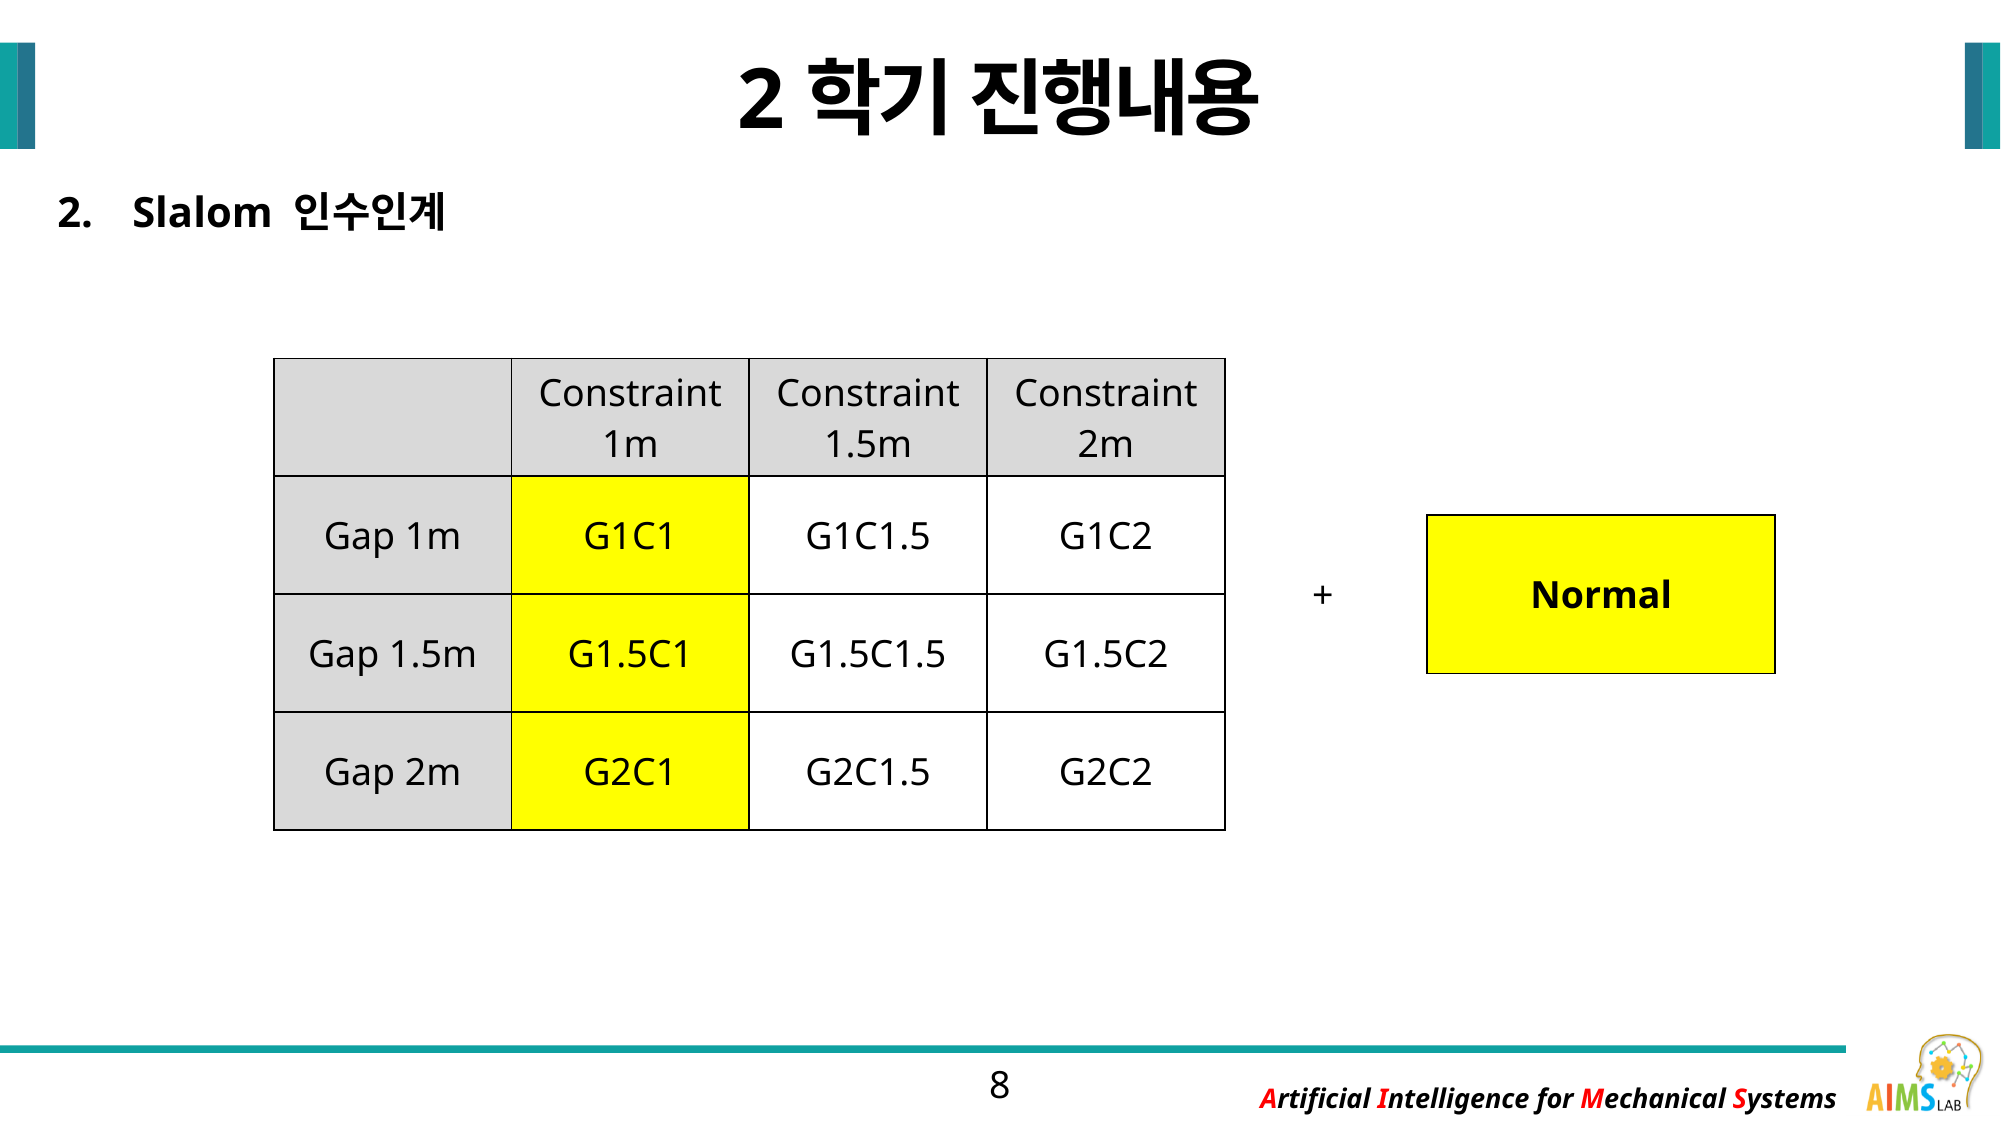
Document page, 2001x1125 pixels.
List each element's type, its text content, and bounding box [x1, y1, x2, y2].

table_cell G1C1.5 [750, 477, 986, 593]
table_cell G1C2 [988, 477, 1224, 593]
table_header Constraint 2m [988, 359, 1224, 475]
table_header [275, 359, 511, 475]
table_cell G1.5C1.5 [750, 595, 986, 711]
text_box Slalom 인수인계 [42, 178, 1544, 294]
table_cell Gap 1m [275, 477, 511, 593]
table_cell Gap 2m [275, 713, 511, 829]
table_cell G1C1 [512, 477, 748, 593]
table_cell Gap 1.5m [275, 595, 511, 711]
table_cell G2C1.5 [750, 713, 986, 829]
picture [1846, 1030, 2000, 1122]
table_cell G1.5C1 [512, 595, 748, 711]
table_cell G1.5C2 [988, 595, 1224, 711]
text_box + [1297, 563, 1355, 624]
table_cell G2C1 [512, 713, 748, 829]
table_header Normal [1428, 516, 1774, 673]
table_cell G2C2 [988, 713, 1224, 829]
title 2학기 진행내용 [0, 42, 2000, 161]
slide_number 8 [774, 1057, 1225, 1117]
table_header Constraint 1.5m [750, 359, 986, 475]
table_header Constraint 1m [512, 359, 748, 475]
